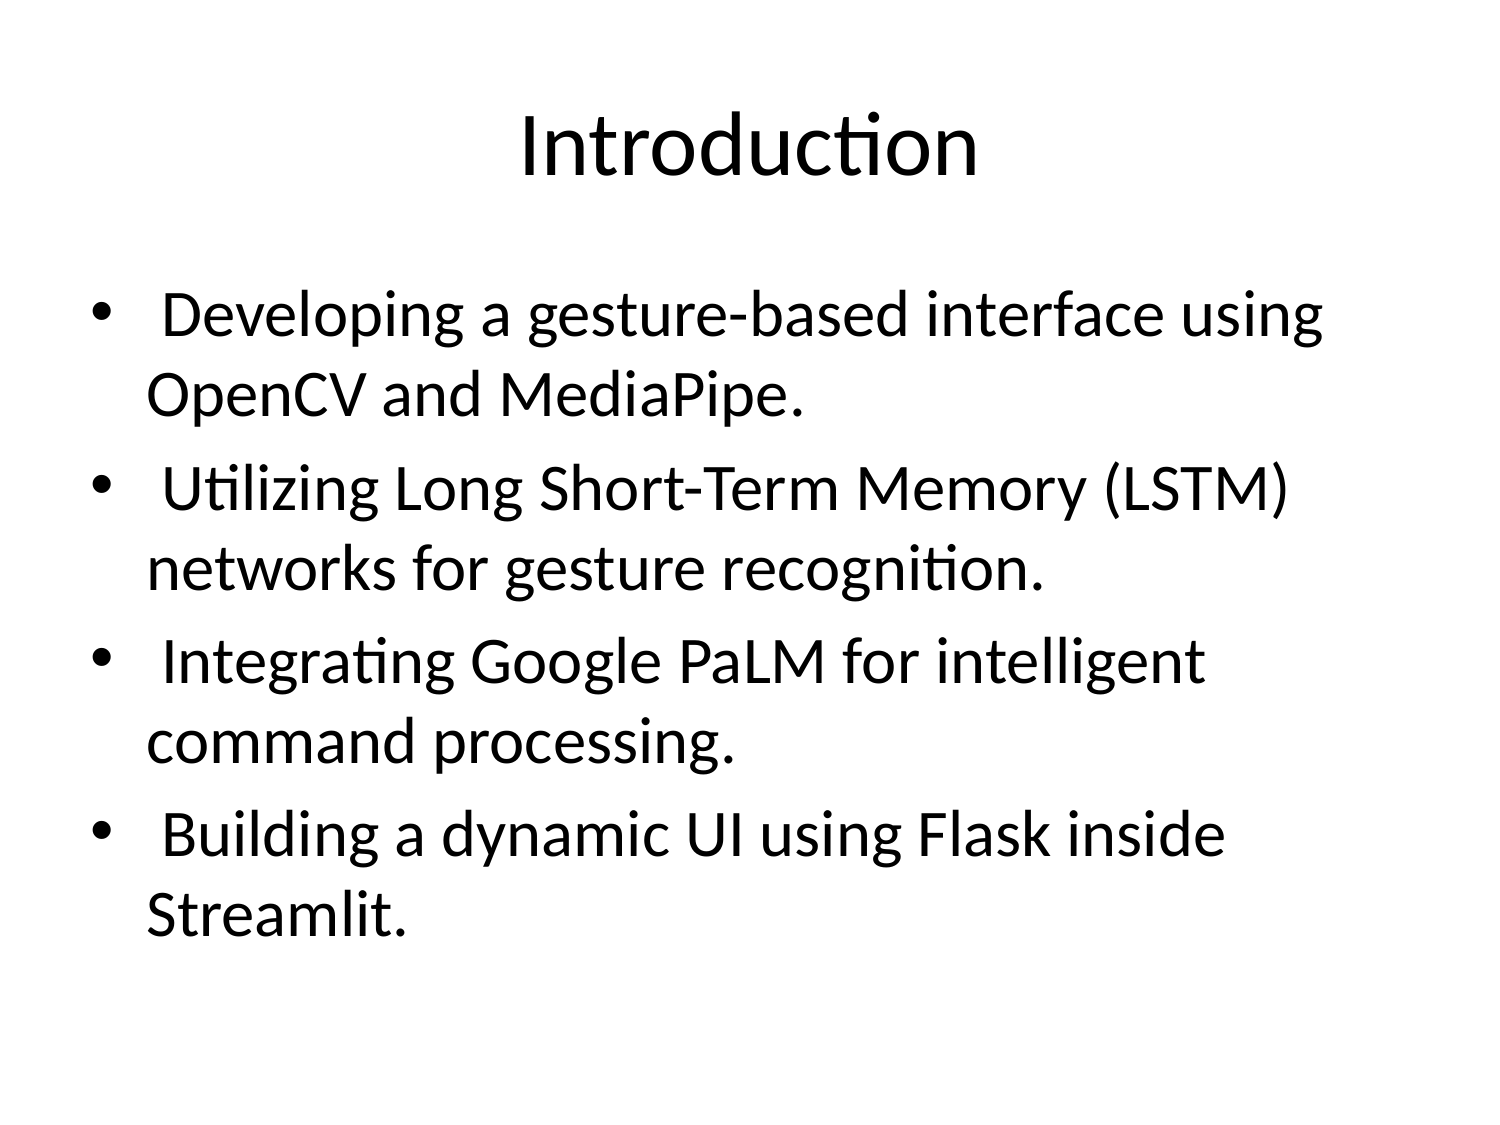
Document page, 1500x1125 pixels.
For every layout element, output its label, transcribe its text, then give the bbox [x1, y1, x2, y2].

title Introduction [75, 45, 1425, 233]
list Developing a gesture-based interface using OpenCV and MediaPipe. Utilizing Long Short-Term Memory (LSTM) networks for gesture recognition. Integrating Google PaLM for intelligent command processing. Building a dynamic UI using Flask inside Streamlit. [75, 262, 1425, 1005]
